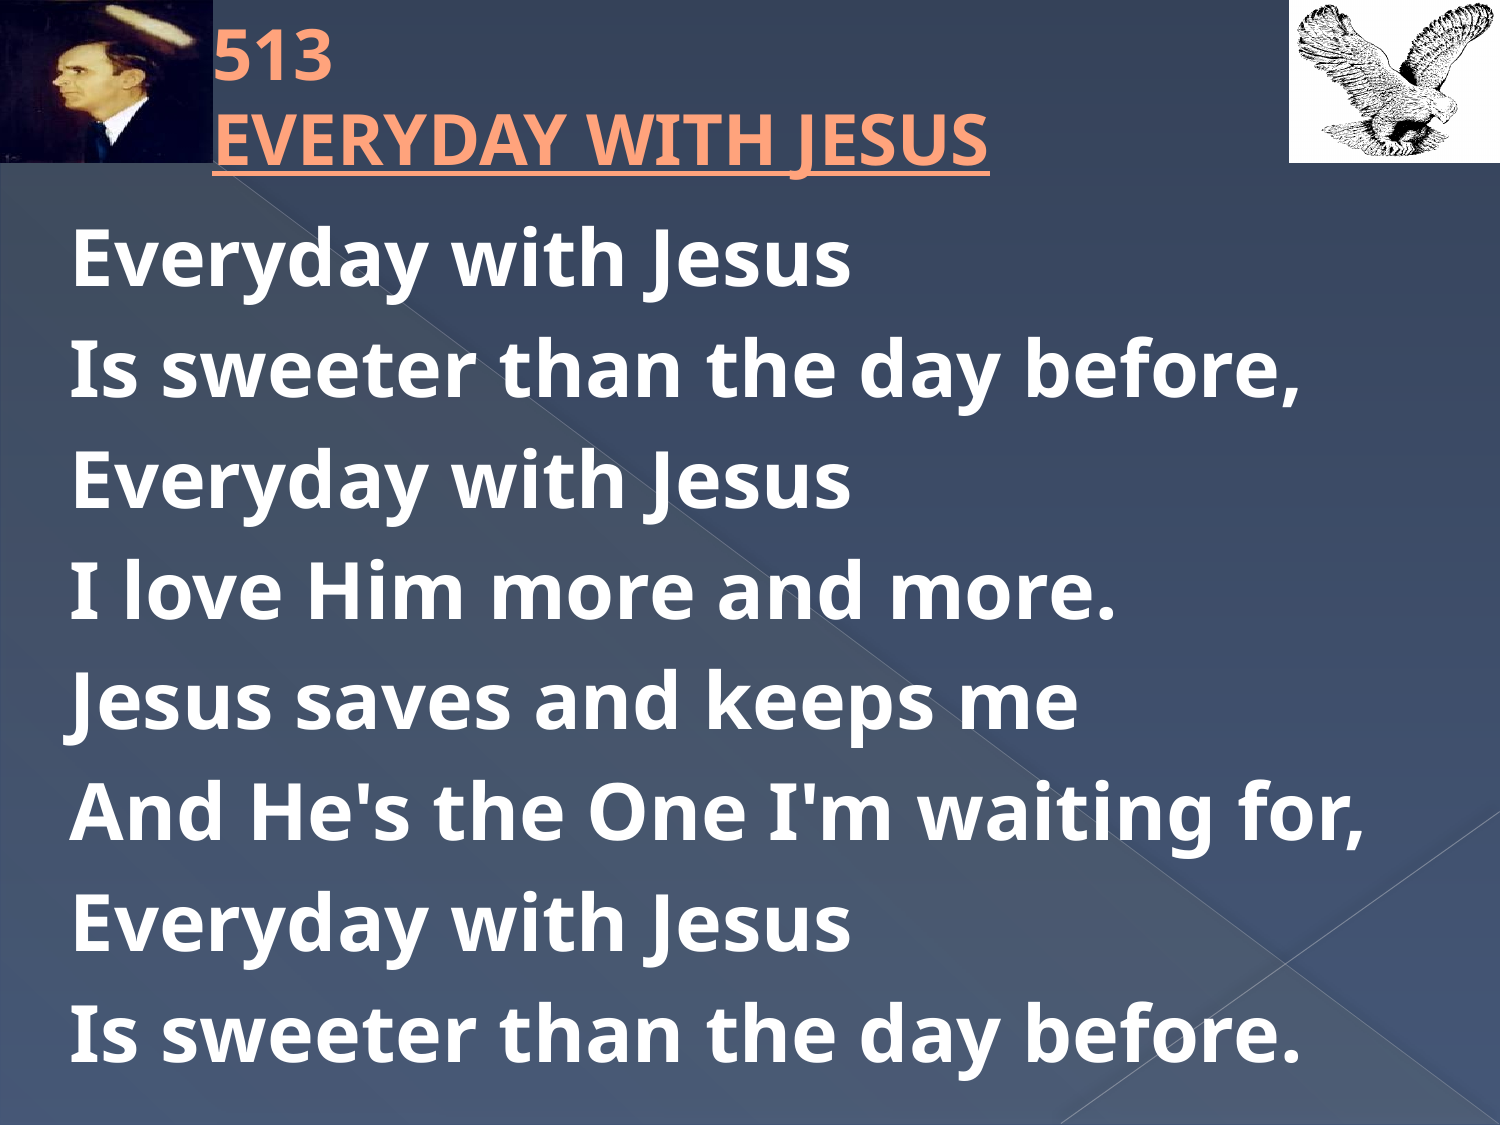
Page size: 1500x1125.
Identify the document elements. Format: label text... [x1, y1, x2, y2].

picture [0, 0, 213, 163]
picture [1288, 0, 1500, 163]
title 513 EVERYDAY WITH JESUS [4, 1, 1355, 189]
list Everyday with Jesus Is sweeter than the day before, Everyday with Jesus I love Him more and more. Jesus saves and keeps me And He's the One I'm waiting for, Everyday with Jesus Is sweeter than the day before. [44, 200, 1395, 943]
